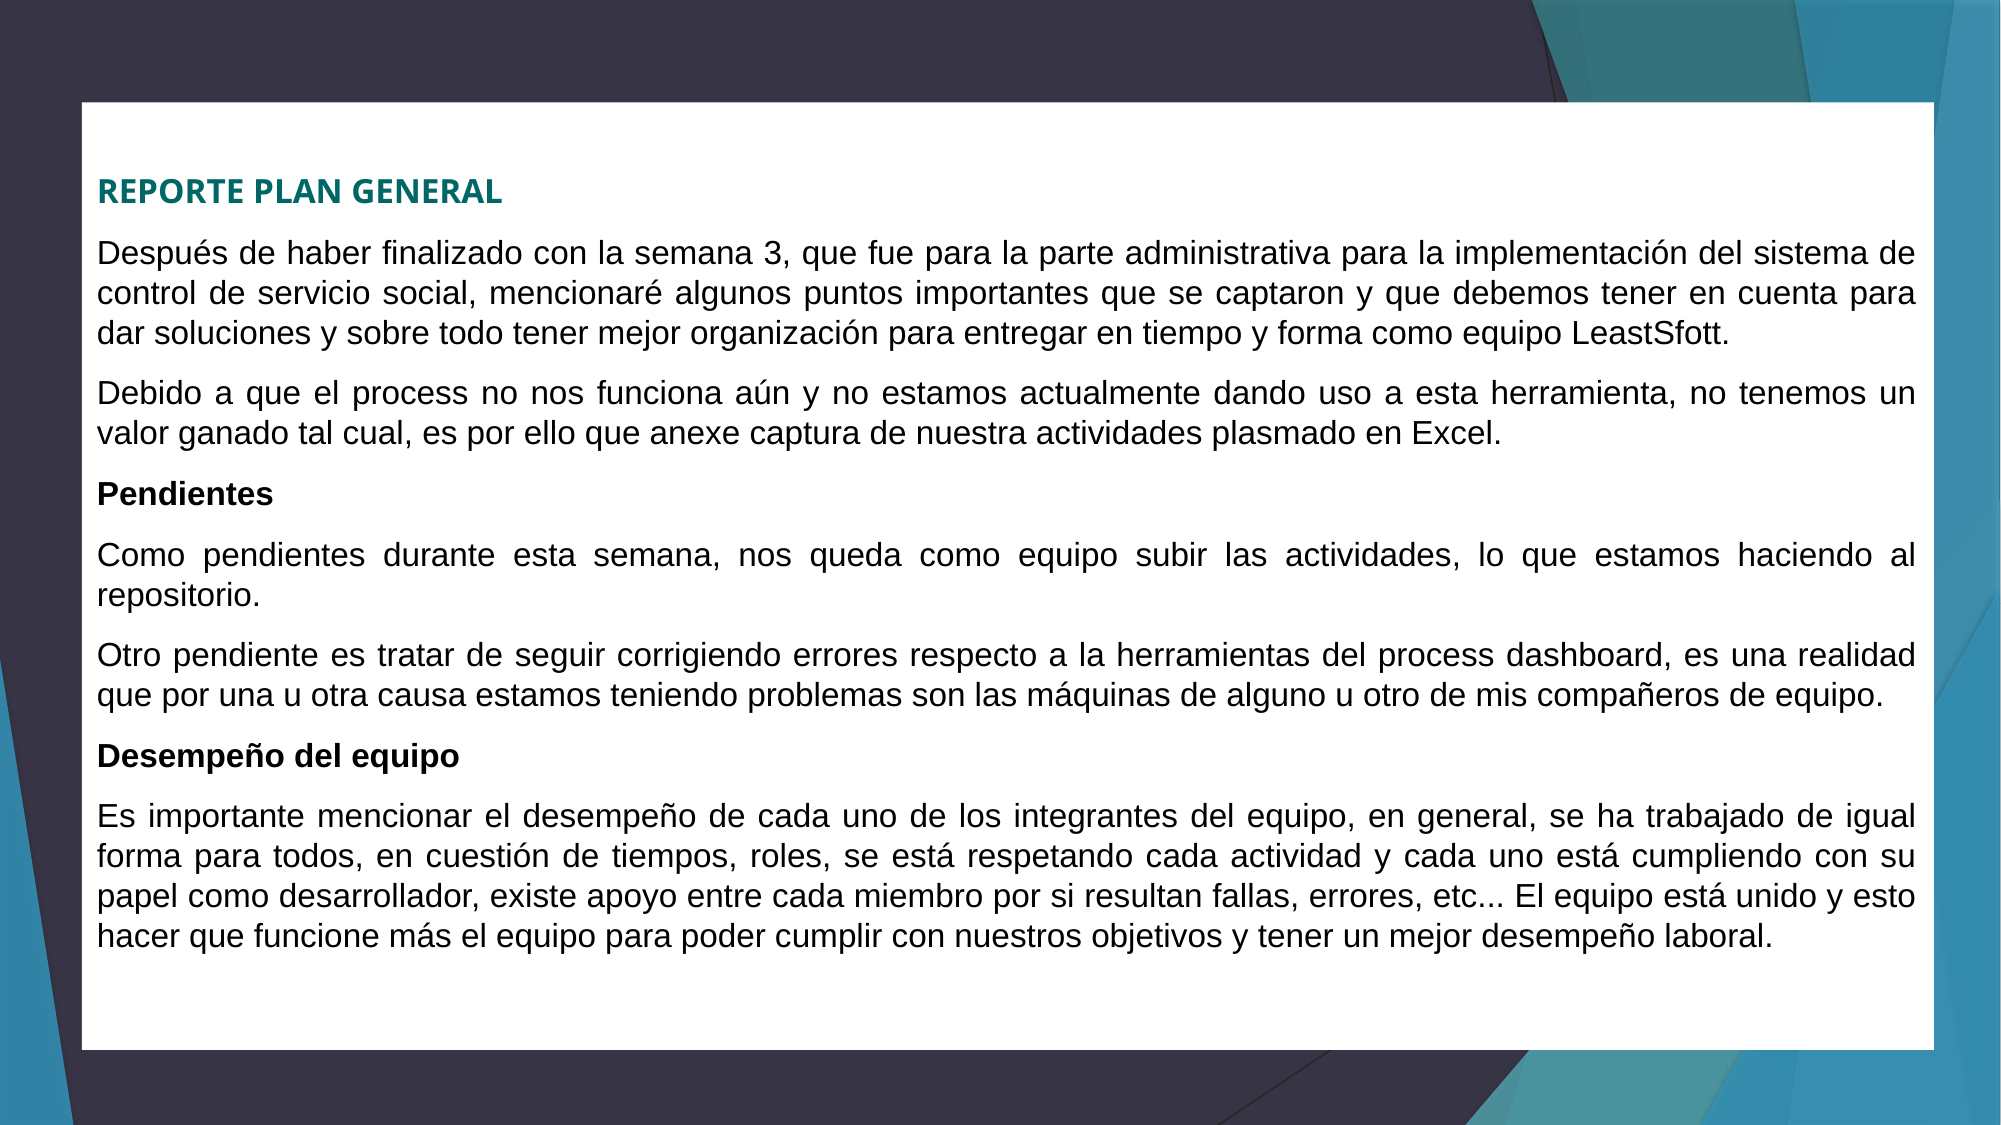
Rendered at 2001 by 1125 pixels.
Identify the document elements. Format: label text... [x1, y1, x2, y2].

list REPORTE PLAN GENERAL Después de haber finalizado con la semana 3, que fue para la parte administrativa para la implementación del sistema de control de servicio social, mencionaré algunos puntos importantes que se captaron y que debemos tener en cuenta para dar soluciones y sobre todo tener mejor organización para entregar en tiempo y forma como equipo LeastSfott. Debido a que el process no nos funciona aún y no estamos actualmente dando uso a esta herramienta, no tenemos un valor ganado tal cual, es por ello que anexe captura de nuestra actividades plasmado en Excel. Pendientes Como pendientes durante esta semana, nos queda como equipo subir las actividades, lo que estamos haciendo al repositorio. Otro pendiente es tratar de seguir corrigiendo errores respecto a la herramientas del process dashboard, es una realidad que por una u otra causa estamos teniendo problemas son las máquinas de alguno u otro de mis compañeros de equipo. Desempeño del equipo Es importante mencionar el desempeño de cada uno de los integrantes del equipo, en general, se ha trabajado de igual forma para todos, en cuestión de tiempos, roles, se está respetando cada actividad y cada uno está cumpliendo con su papel como desarrollador, existe apoyo entre cada miembro por si resultan fallas, errores, etc... El equipo está unido y esto hacer que funcione más el equipo para poder cumplir con nuestros objetivos y tener un mejor desempeño laboral. [80, 101, 1936, 1052]
